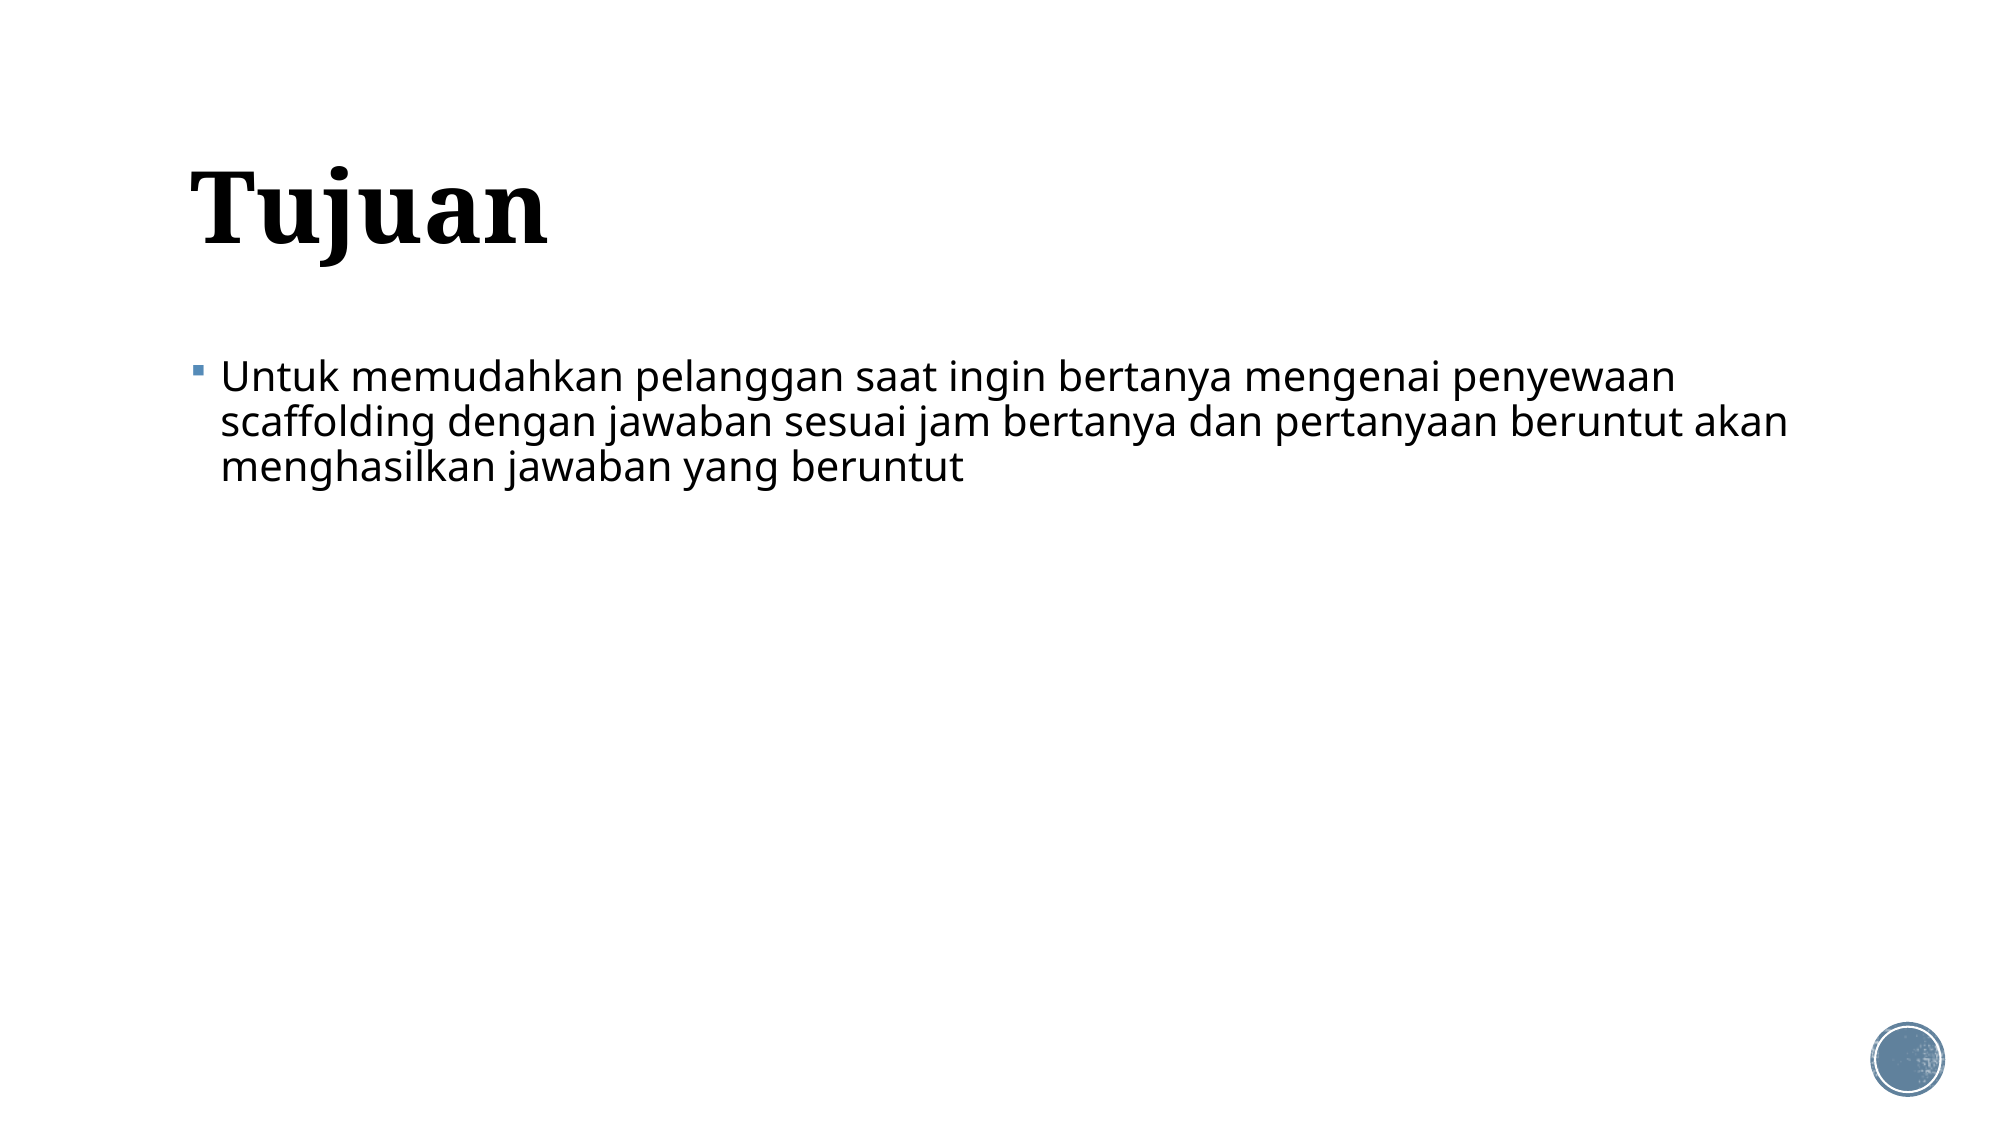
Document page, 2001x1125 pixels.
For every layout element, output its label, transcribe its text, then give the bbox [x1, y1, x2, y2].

title Tujuan [175, 79, 1826, 344]
list Untuk memudahkan pelanggan saat ingin bertanya mengenai penyewaan scaffolding dengan jawaban sesuai jam bertanya dan pertanyaan beruntut akan menghasilkan jawaban yang beruntut [175, 348, 1826, 1013]
